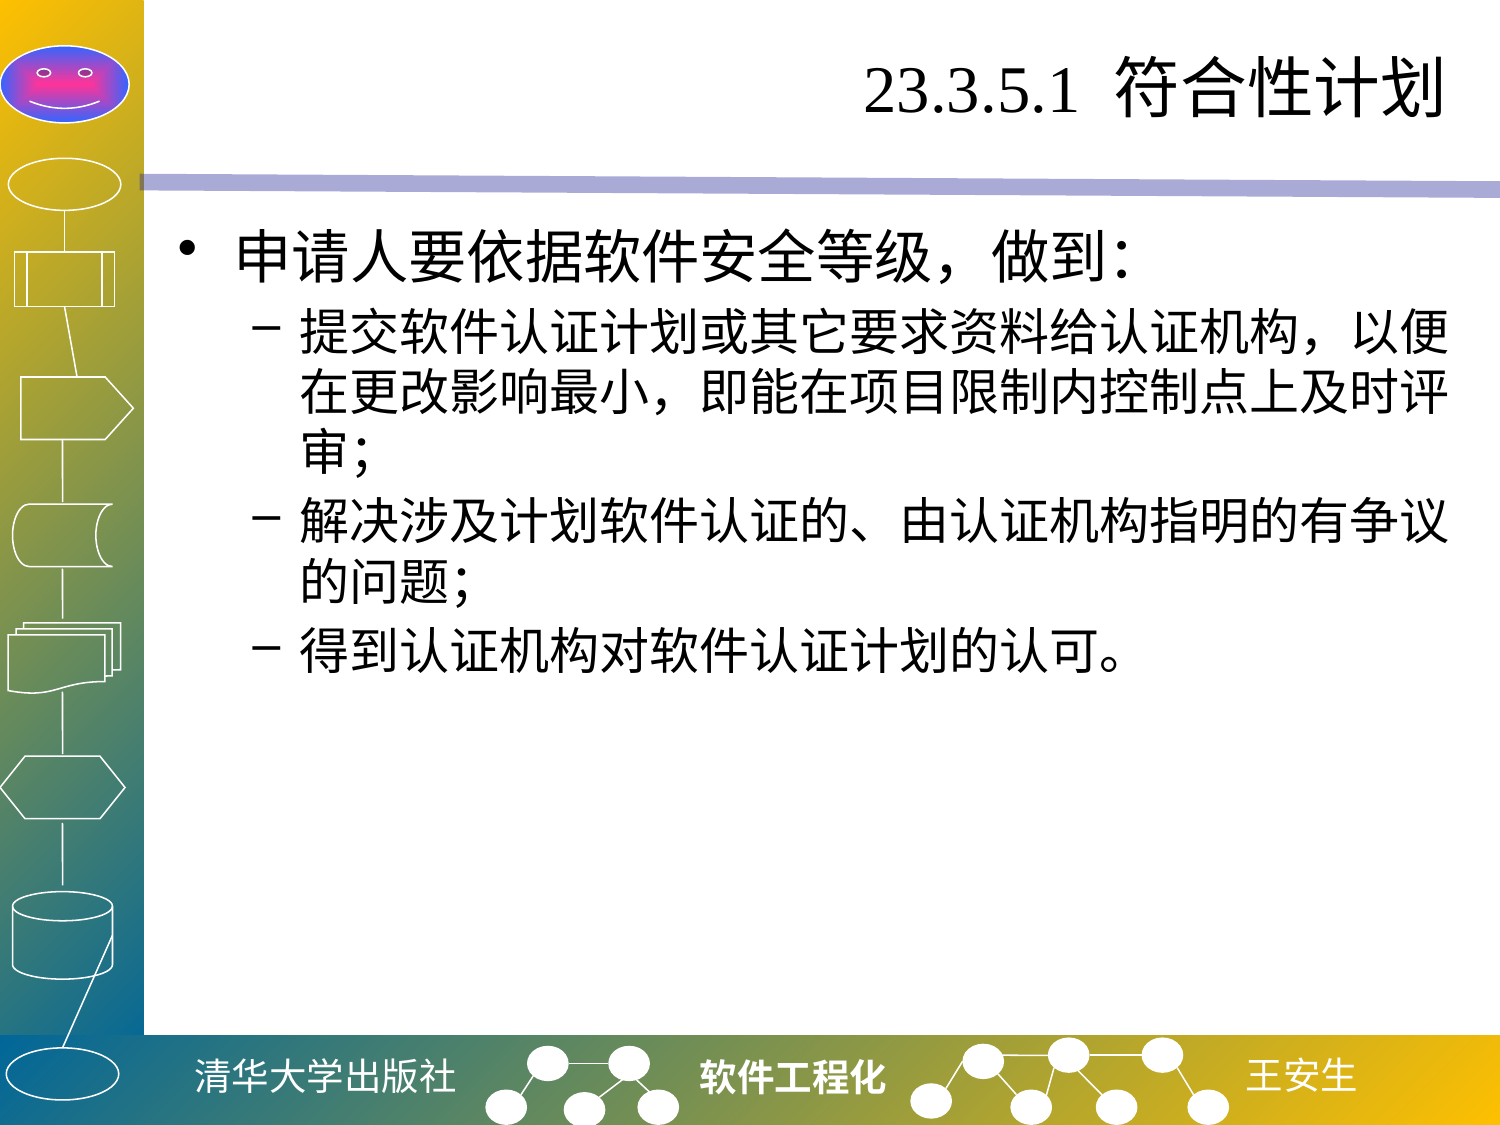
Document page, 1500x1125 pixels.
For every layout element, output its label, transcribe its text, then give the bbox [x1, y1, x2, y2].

list 申请人要依据软件安全等级，做到： 提交软件认证计划或其它要求资料给认证机构，以便在更改影响最小，即能在项目限制内控制点上及时评审； 解决涉及计划软件认证的、由认证机构指明的有争议的问题； 得到认证机构对软件认证计划的认可。 [162, 212, 1476, 1017]
title 23.3.5.1 符合性计划 [187, 24, 1463, 147]
